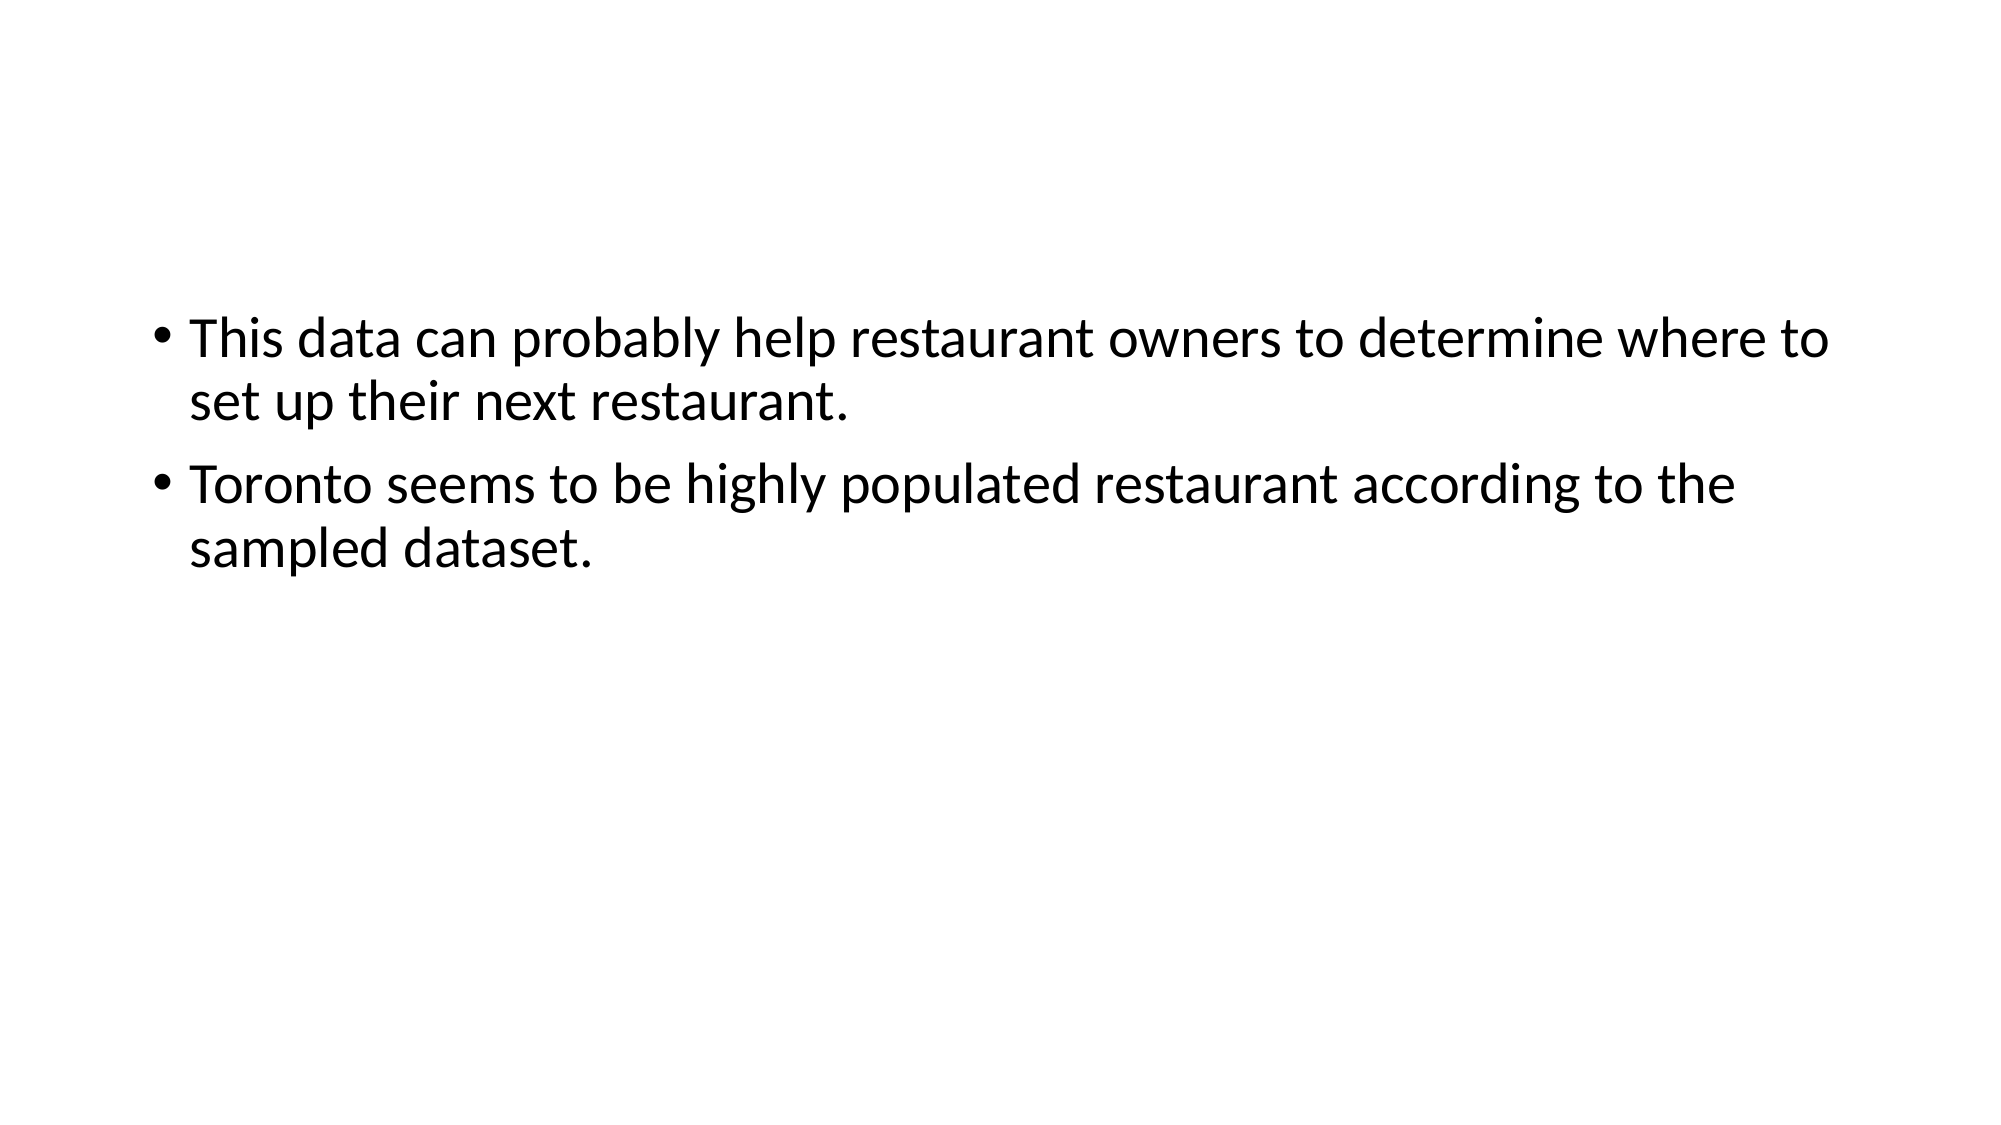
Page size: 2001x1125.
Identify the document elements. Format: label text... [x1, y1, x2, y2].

list This data can probably help restaurant owners to determine where to set up their next restaurant. Toronto seems to be highly populated restaurant according to the sampled dataset. [137, 299, 1863, 1014]
